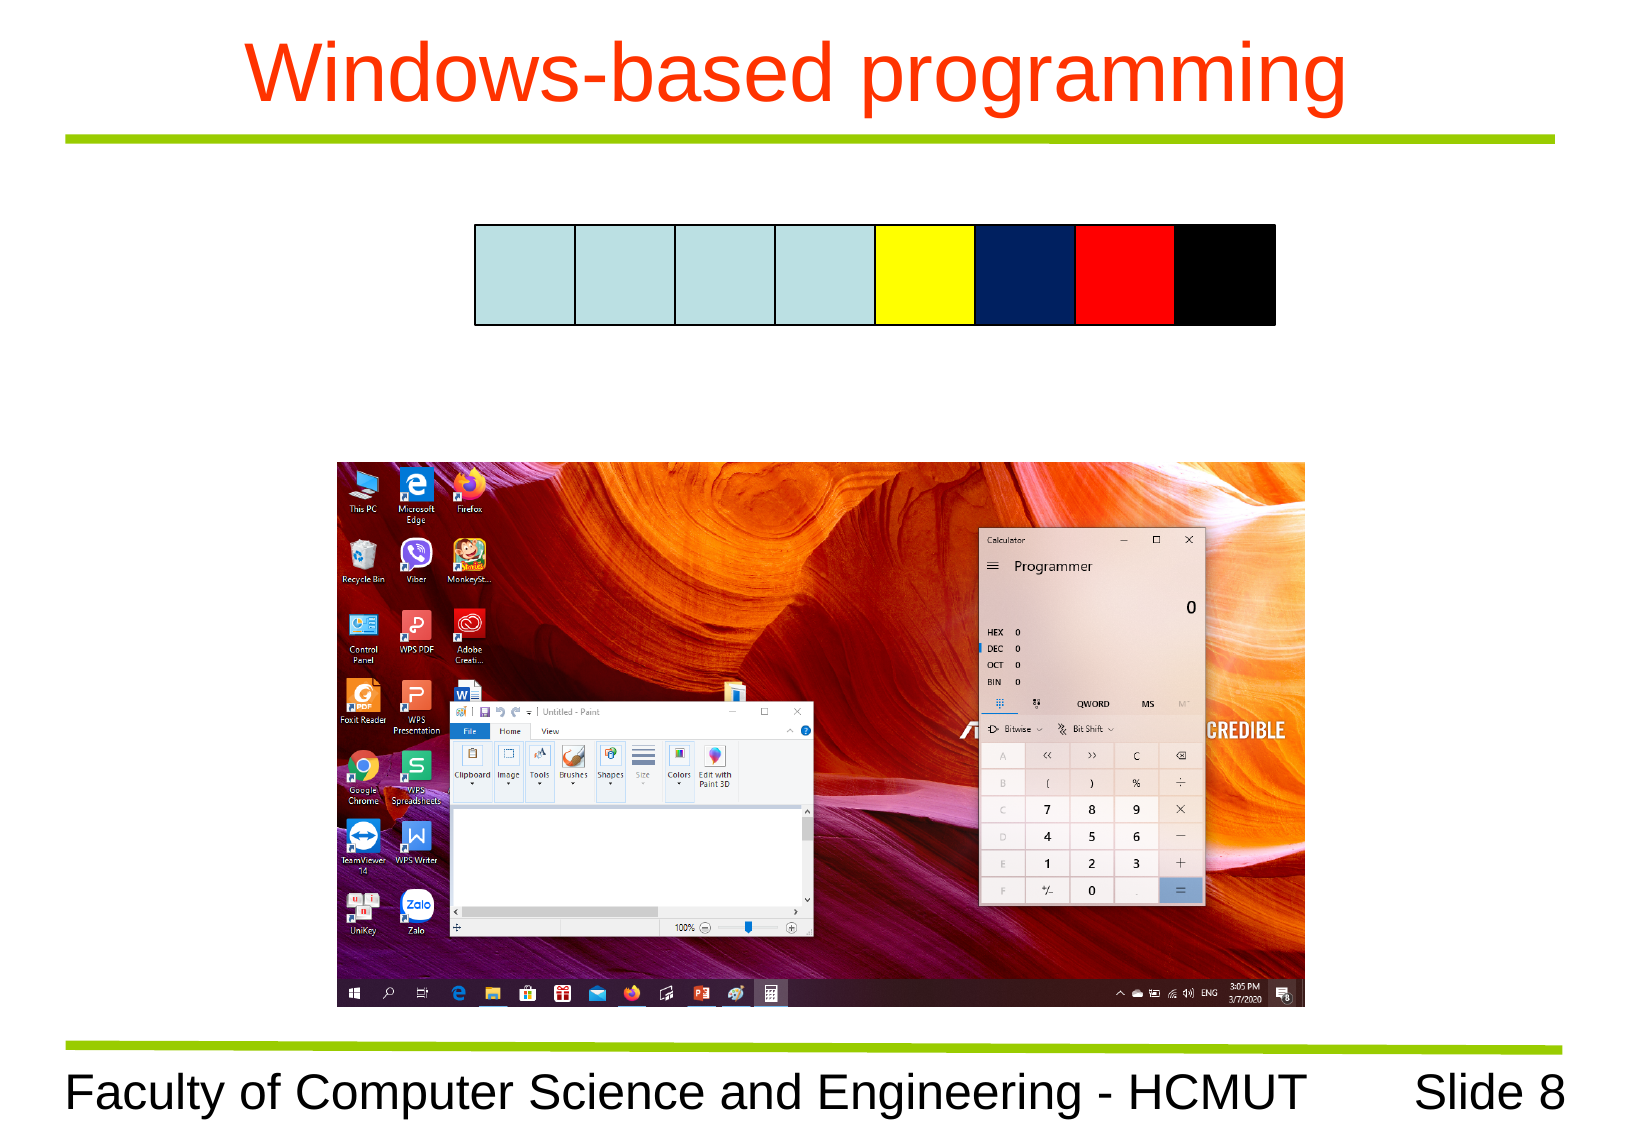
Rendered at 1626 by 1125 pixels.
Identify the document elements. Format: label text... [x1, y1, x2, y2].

title Windows-based programming [50, 15, 1544, 121]
text_box [1175, 224, 1275, 325]
text_box [975, 224, 1074, 325]
picture [337, 462, 1305, 1007]
text_box [1074, 224, 1175, 325]
text_box [474, 224, 575, 325]
text_box [575, 224, 675, 325]
text_box [675, 224, 774, 325]
text_box [774, 224, 875, 325]
text_box [875, 224, 975, 325]
